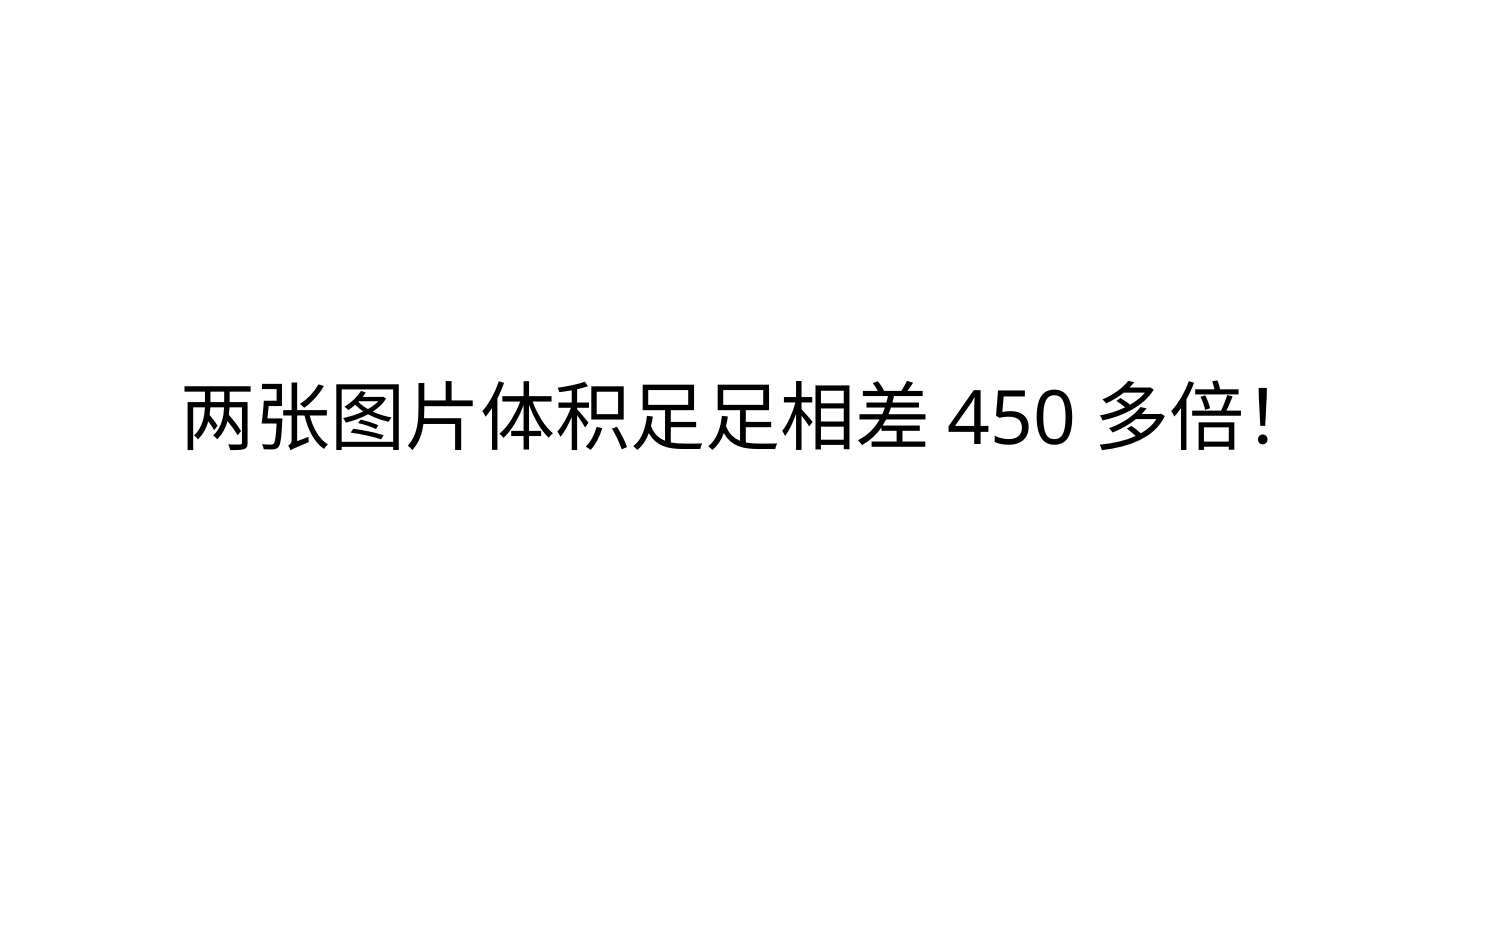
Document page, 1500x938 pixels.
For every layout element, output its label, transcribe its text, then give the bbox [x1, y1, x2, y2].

text_box 两张图片体积足足相差450多倍！ [165, 362, 1335, 468]
